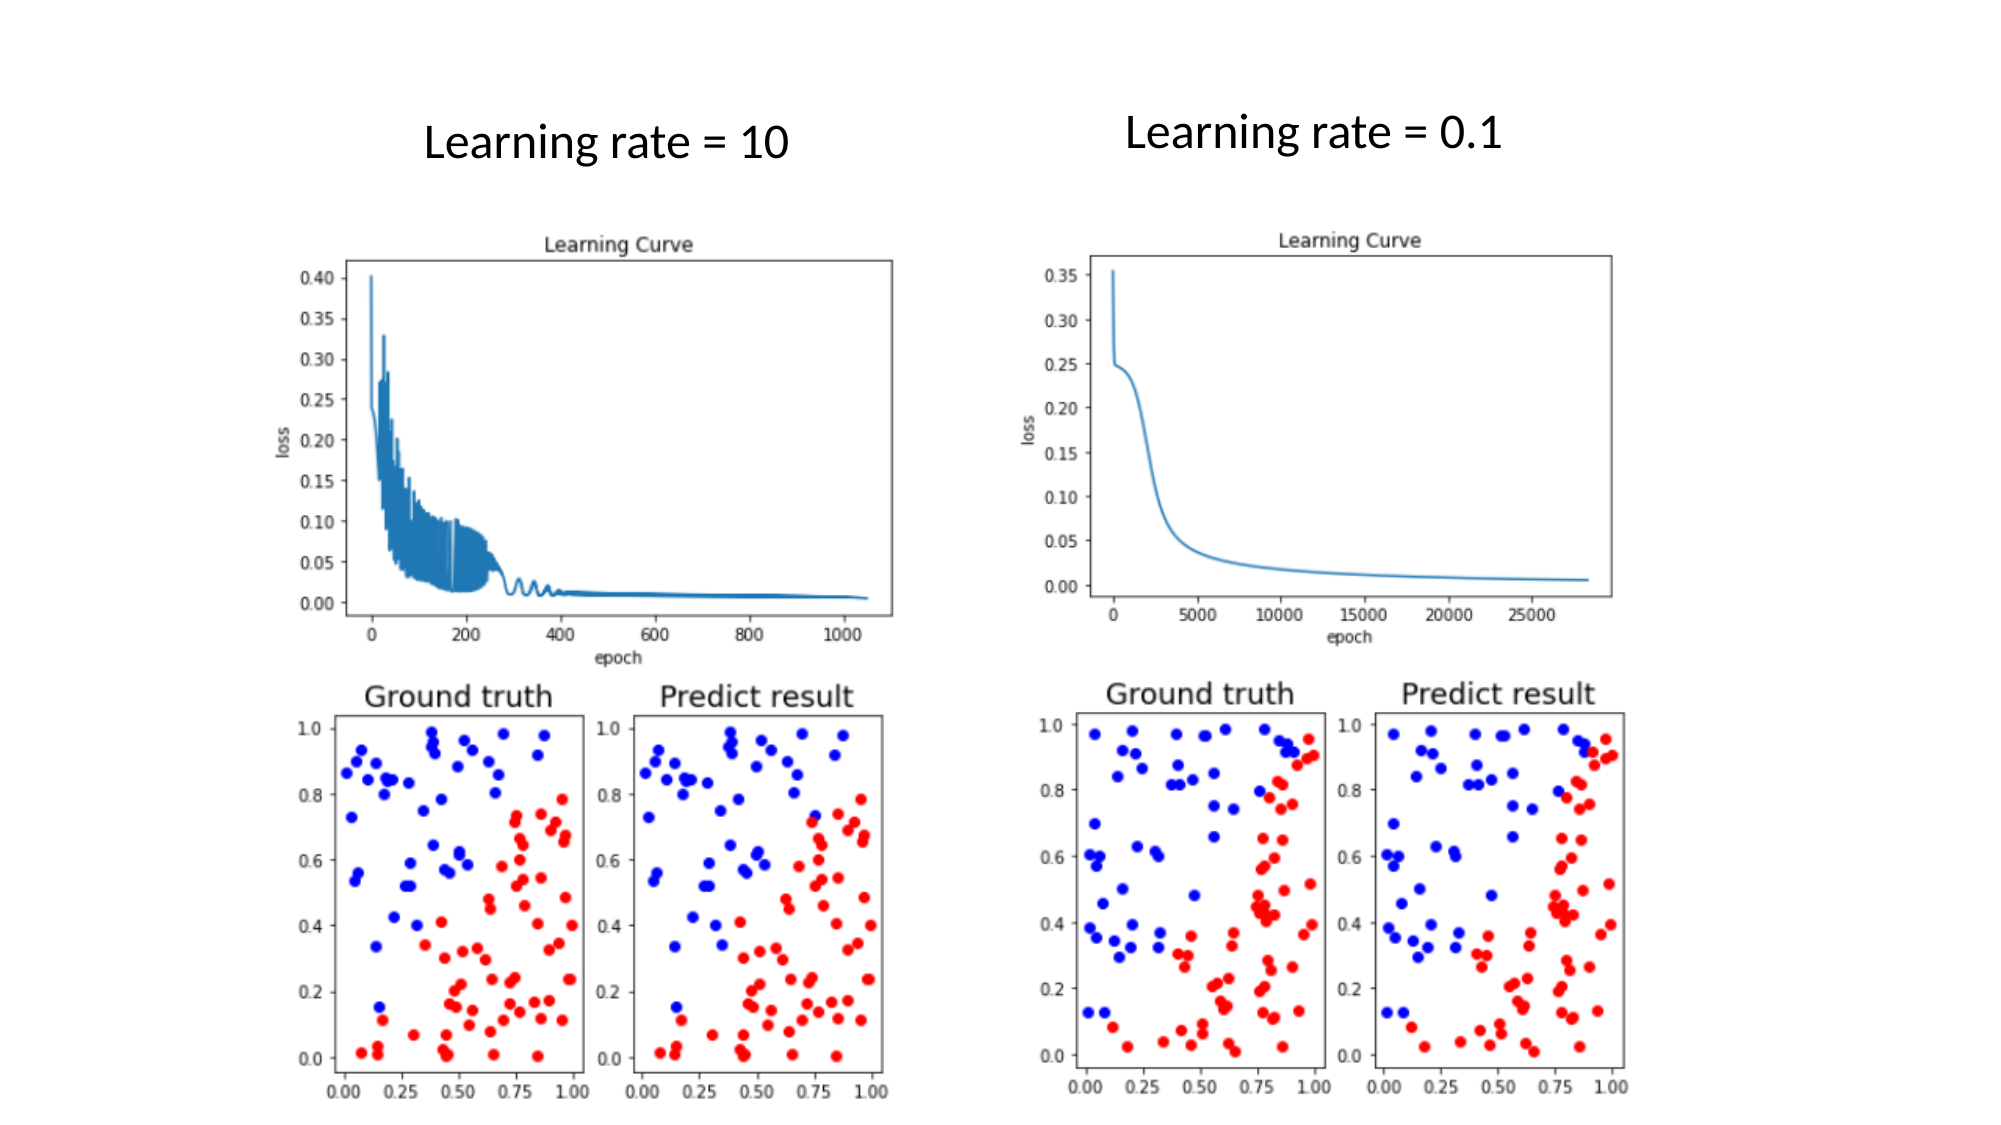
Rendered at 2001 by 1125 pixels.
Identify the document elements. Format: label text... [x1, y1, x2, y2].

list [289, 677, 895, 1105]
text_box Learning rate = 10 [397, 101, 815, 177]
picture [266, 229, 895, 677]
text_box Learning rate = 0.1 [1105, 91, 1523, 167]
picture [1012, 227, 1616, 655]
picture [1029, 675, 1635, 1105]
